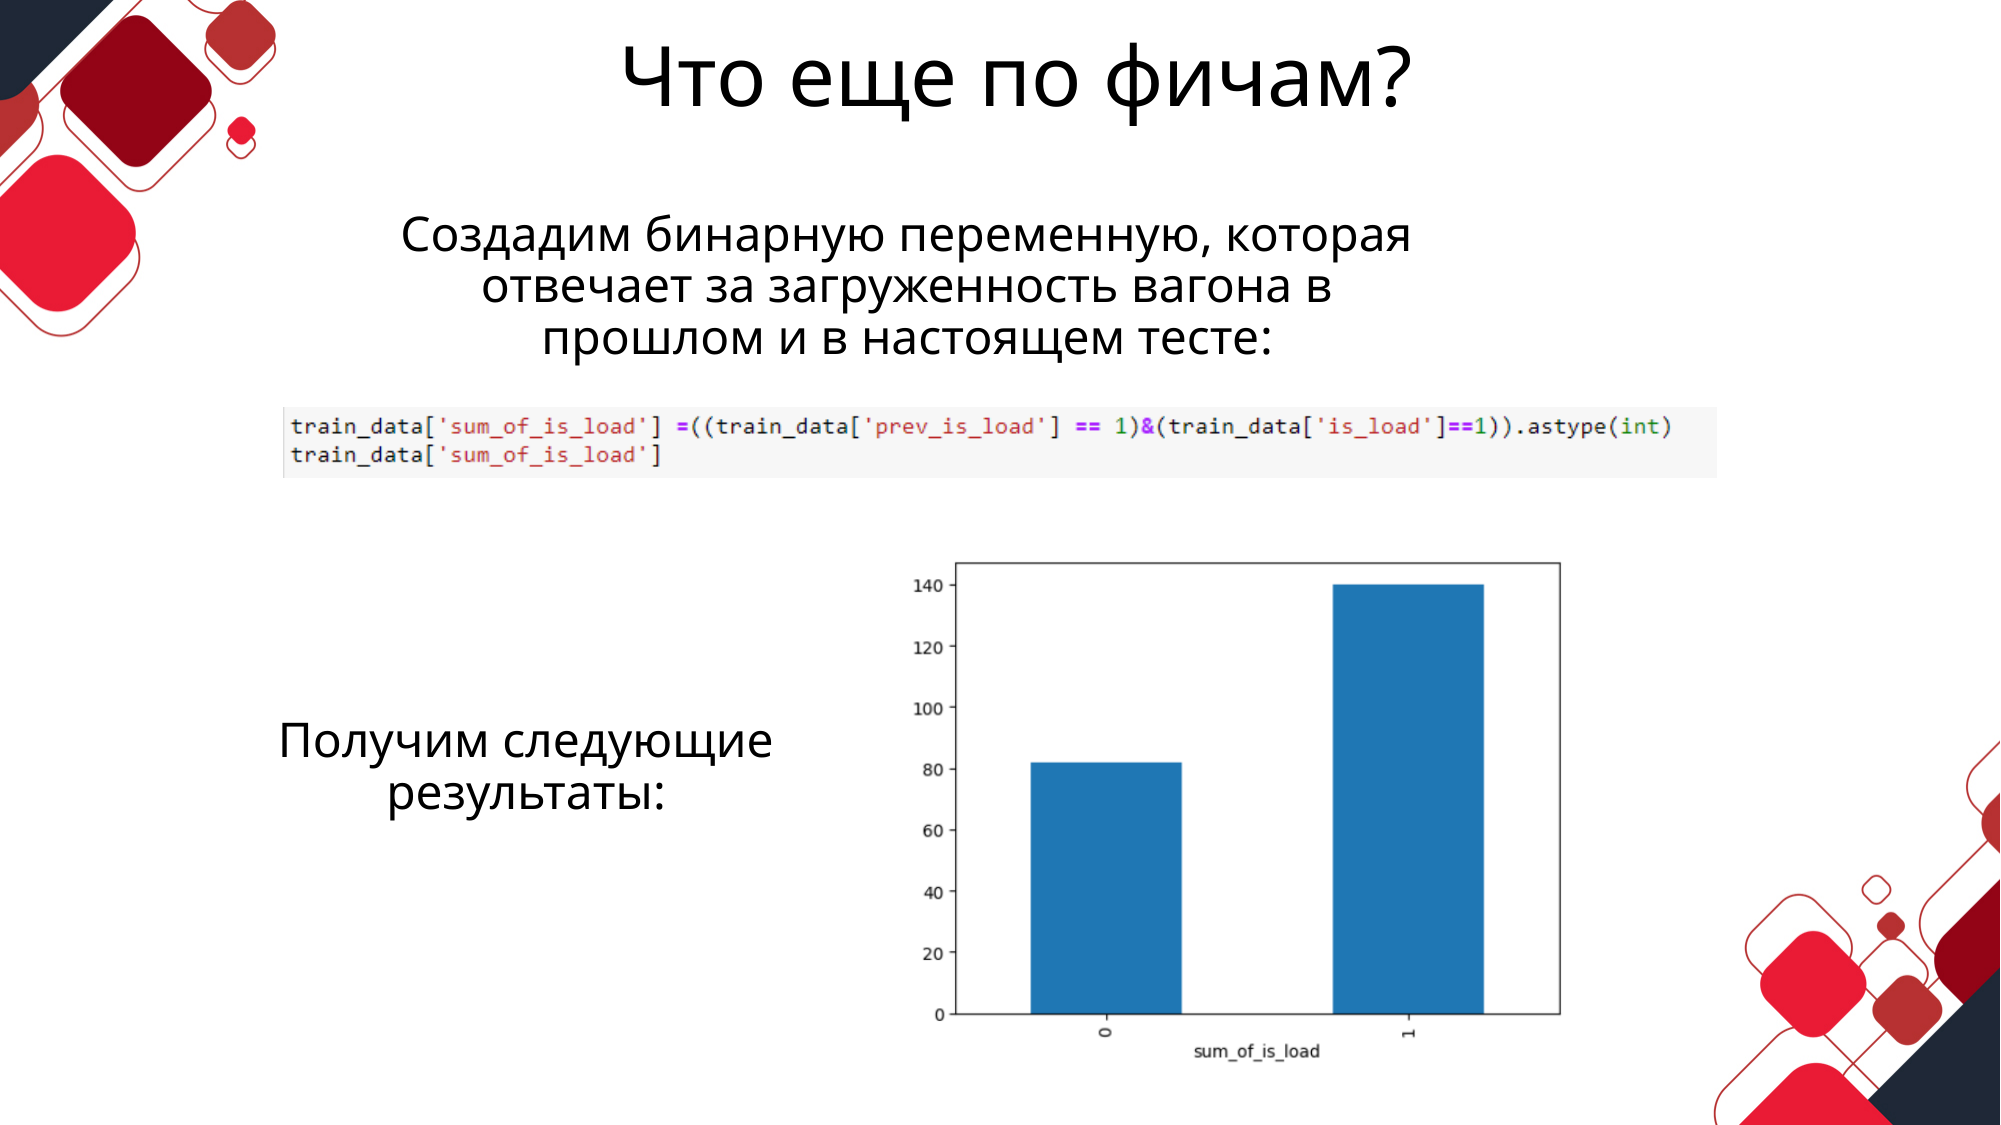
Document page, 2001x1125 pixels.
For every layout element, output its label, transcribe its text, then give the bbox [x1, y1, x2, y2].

title Что еще по фичам? [604, 0, 2000, 188]
text_box Получим следующие результаты: [217, 717, 835, 828]
text_box Создадим бинарную переменную, которая отвечает за загруженность вагона в прошлом и в настоящем тесте: [376, 144, 1439, 373]
picture [0, 0, 2000, 1125]
